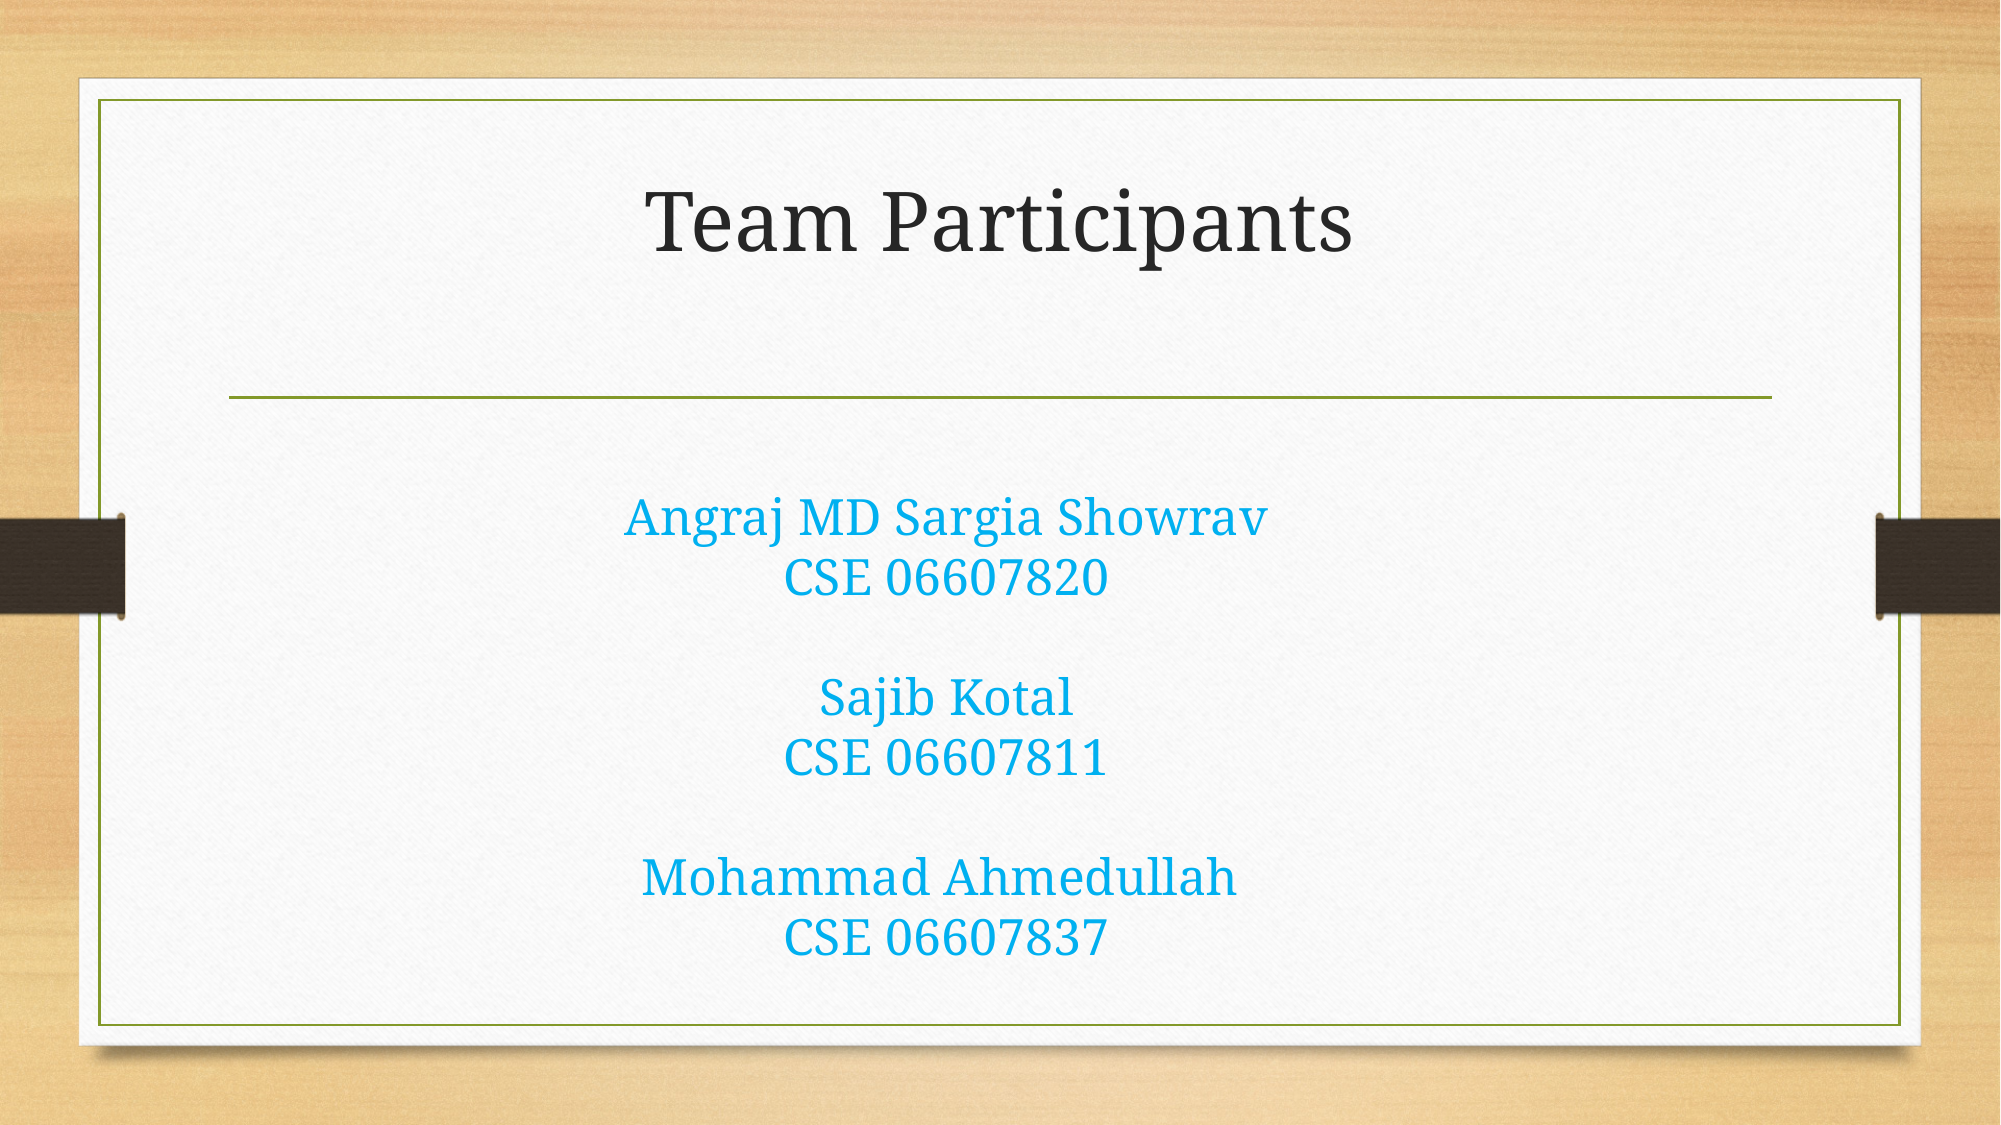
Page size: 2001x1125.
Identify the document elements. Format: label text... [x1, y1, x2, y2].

title Team Participants [212, 161, 1788, 375]
picture [0, 0, 2001, 1125]
text_box Angraj MD Sargia Showrav CSE 06607820 Sajib Kotal CSE 06607811 Mohammad Ahmedullah CSE 06607837 [256, 478, 1638, 974]
